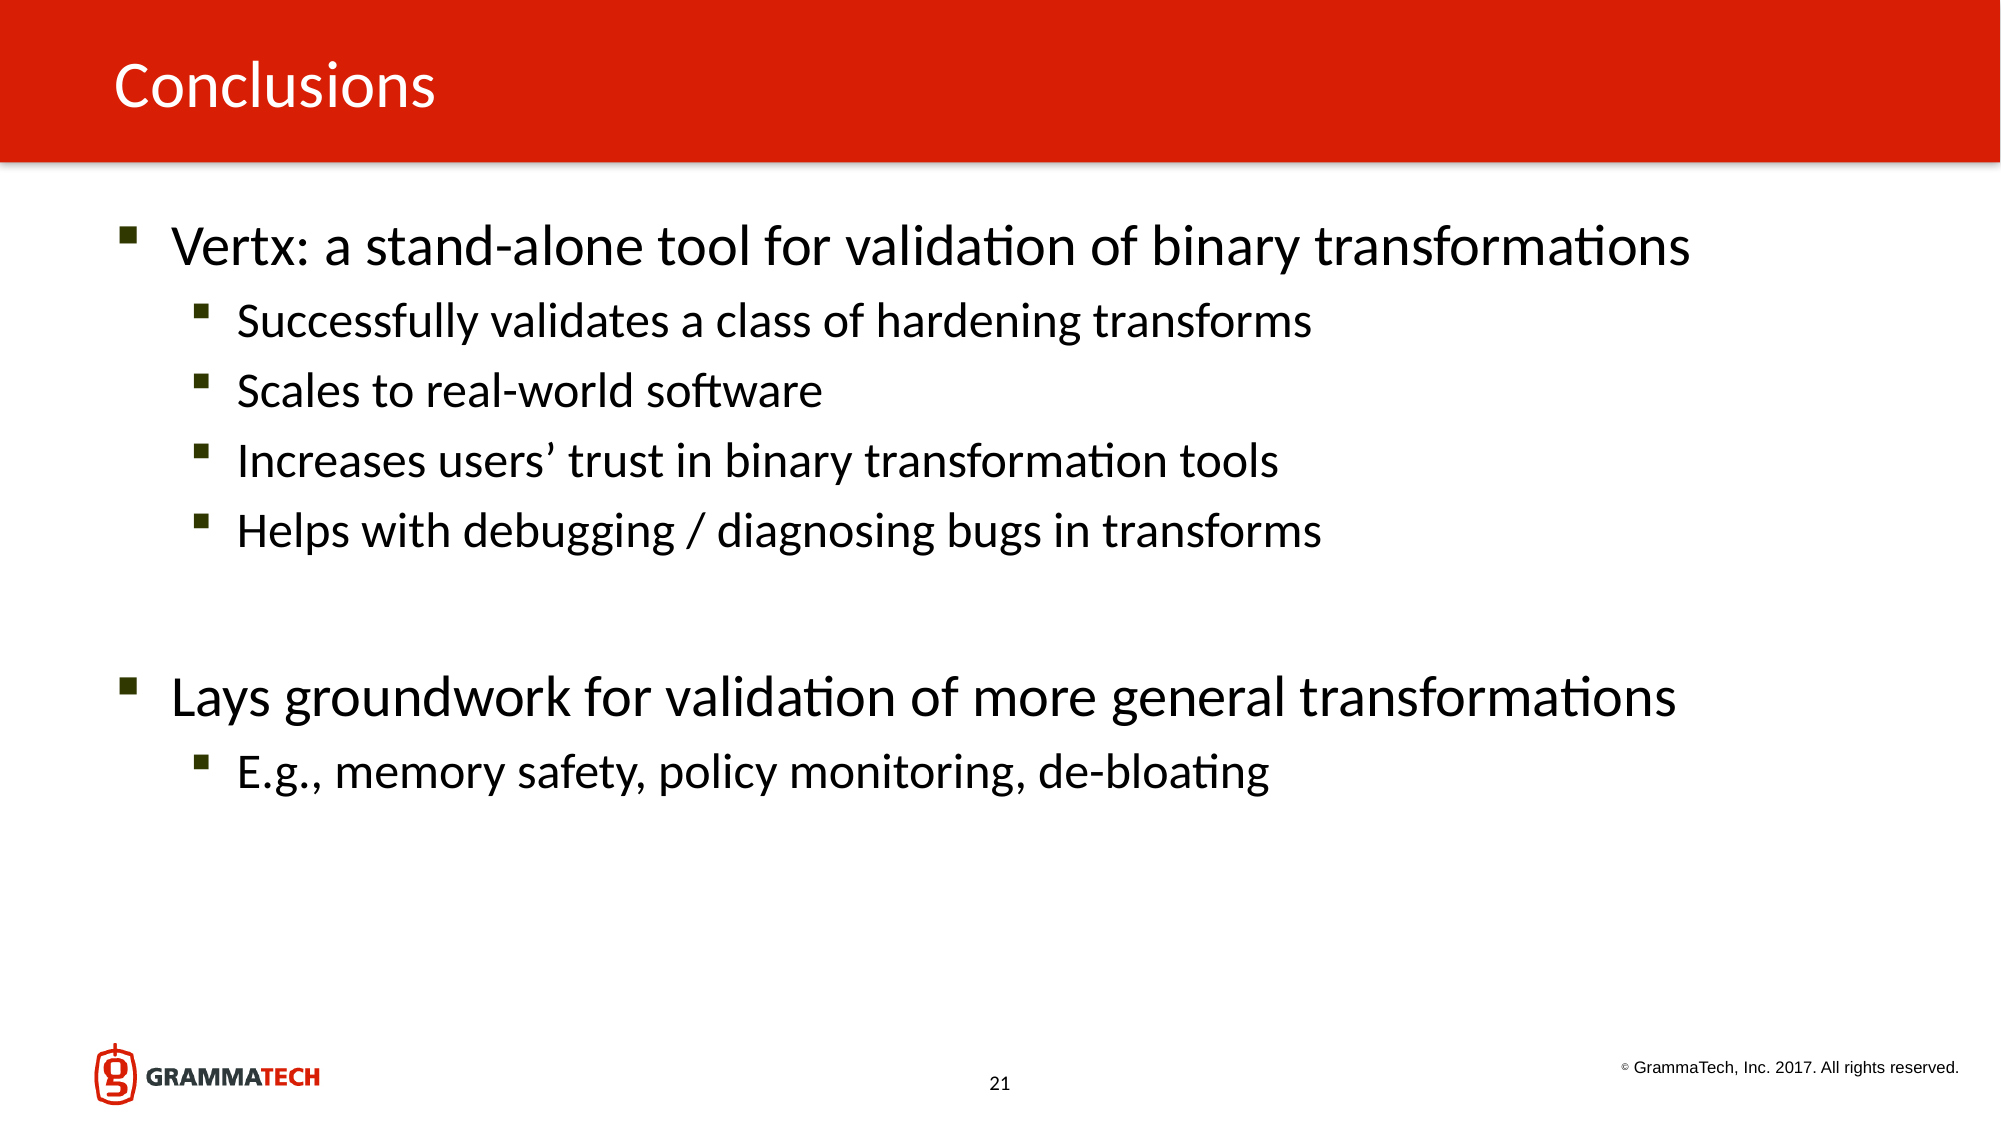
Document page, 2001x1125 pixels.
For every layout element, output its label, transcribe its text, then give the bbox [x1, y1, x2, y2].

picture [83, 1036, 334, 1113]
list Vertx: a stand-alone tool for validation of binary transformations Successfully validates a class of hardening transforms Scales to real-world software Increases users’ trust in binary transformation tools Helps with debugging / diagnosing bugs in transforms Lays groundwork for validation of more general transformations E.g., memory safety, policy monitoring, de-bloating [99, 200, 1900, 1005]
title Conclusions [99, 0, 1900, 163]
